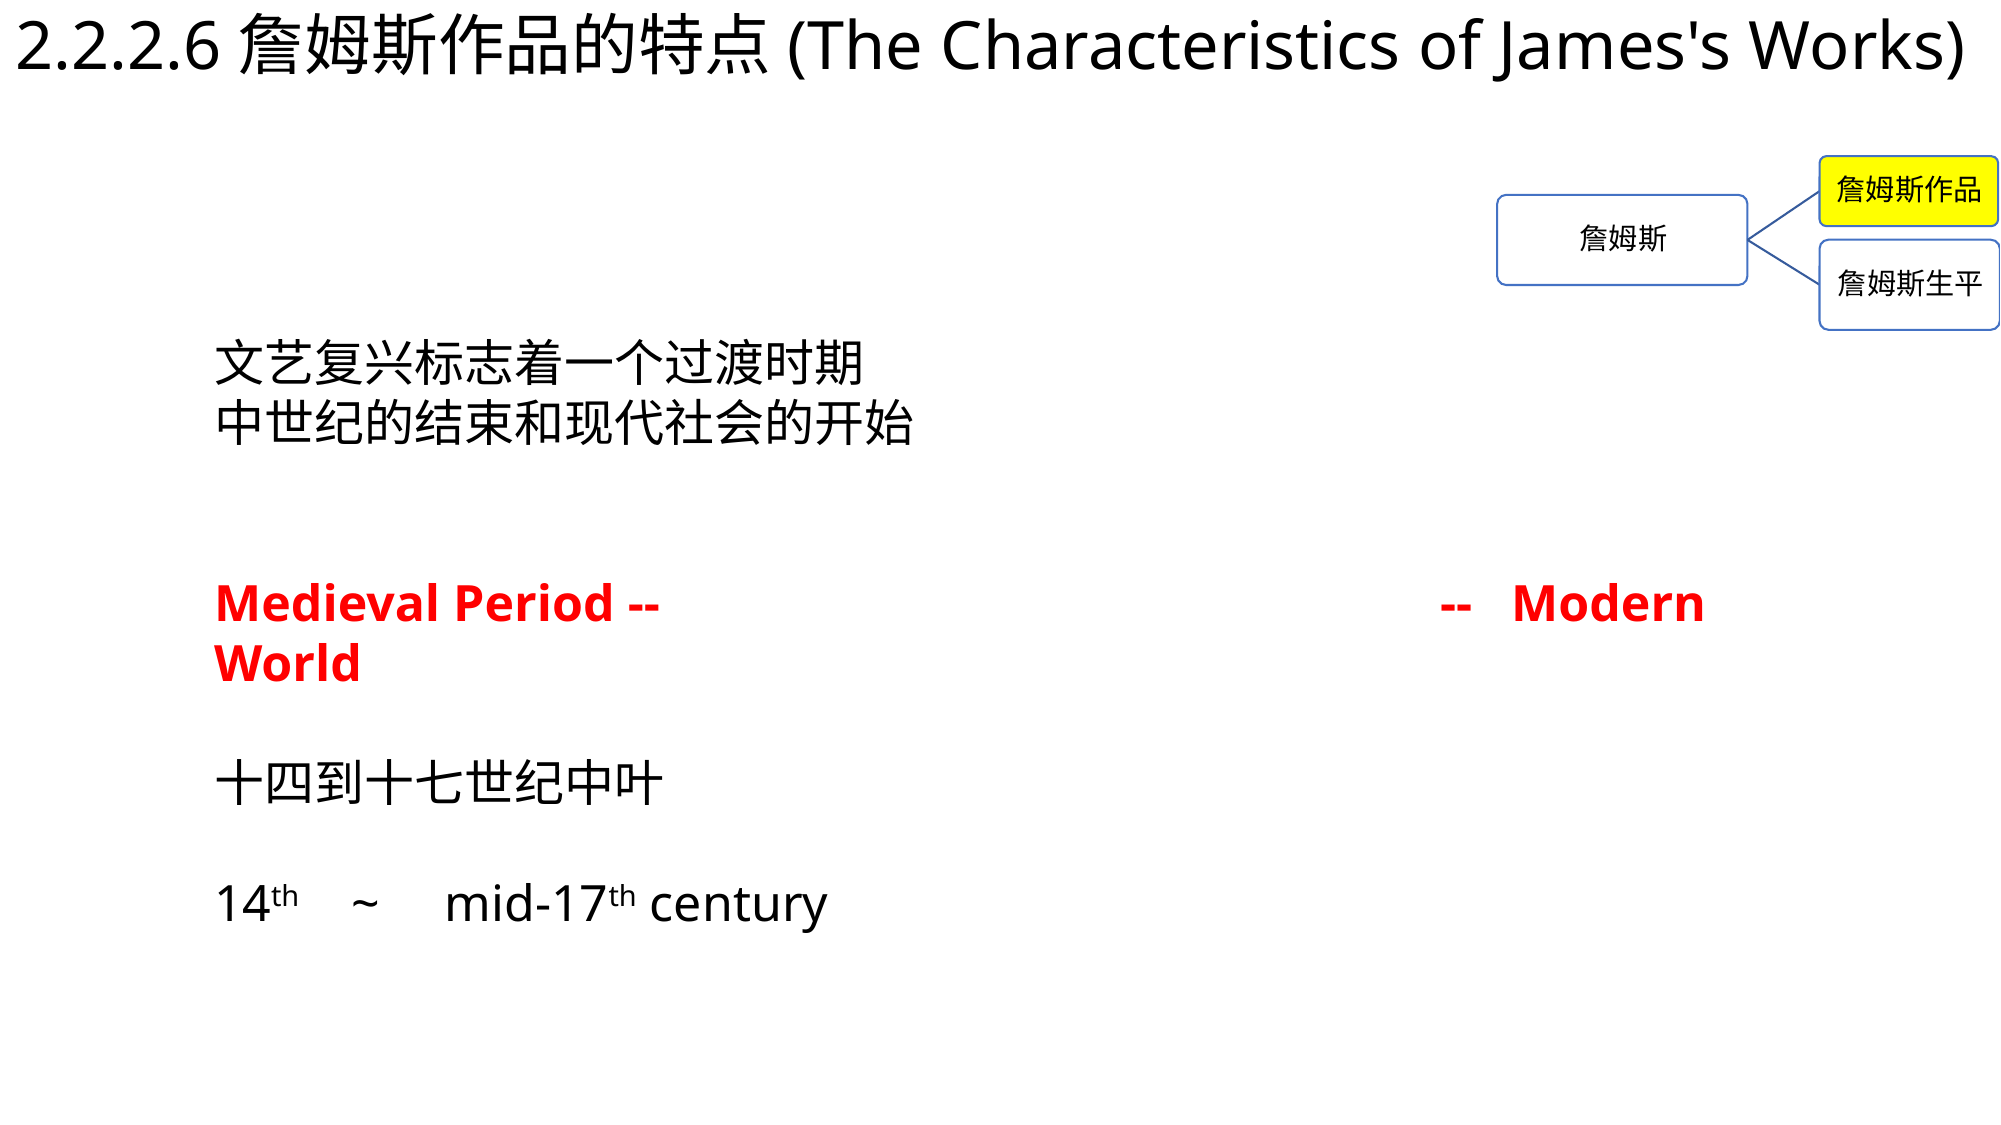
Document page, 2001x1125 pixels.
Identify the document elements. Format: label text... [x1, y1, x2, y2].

text_box 文艺复兴标志着一个过渡时期 中世纪的结束和现代社会的开始 Medieval Period -- -- Modern World 十四到十七世纪中叶 14th ~ mid-17th century [199, 324, 1738, 1060]
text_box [1497, 108, 2000, 378]
title 2.2.2.6詹姆斯作品的特点(The Characteristics of James's Works) [0, 0, 2000, 96]
